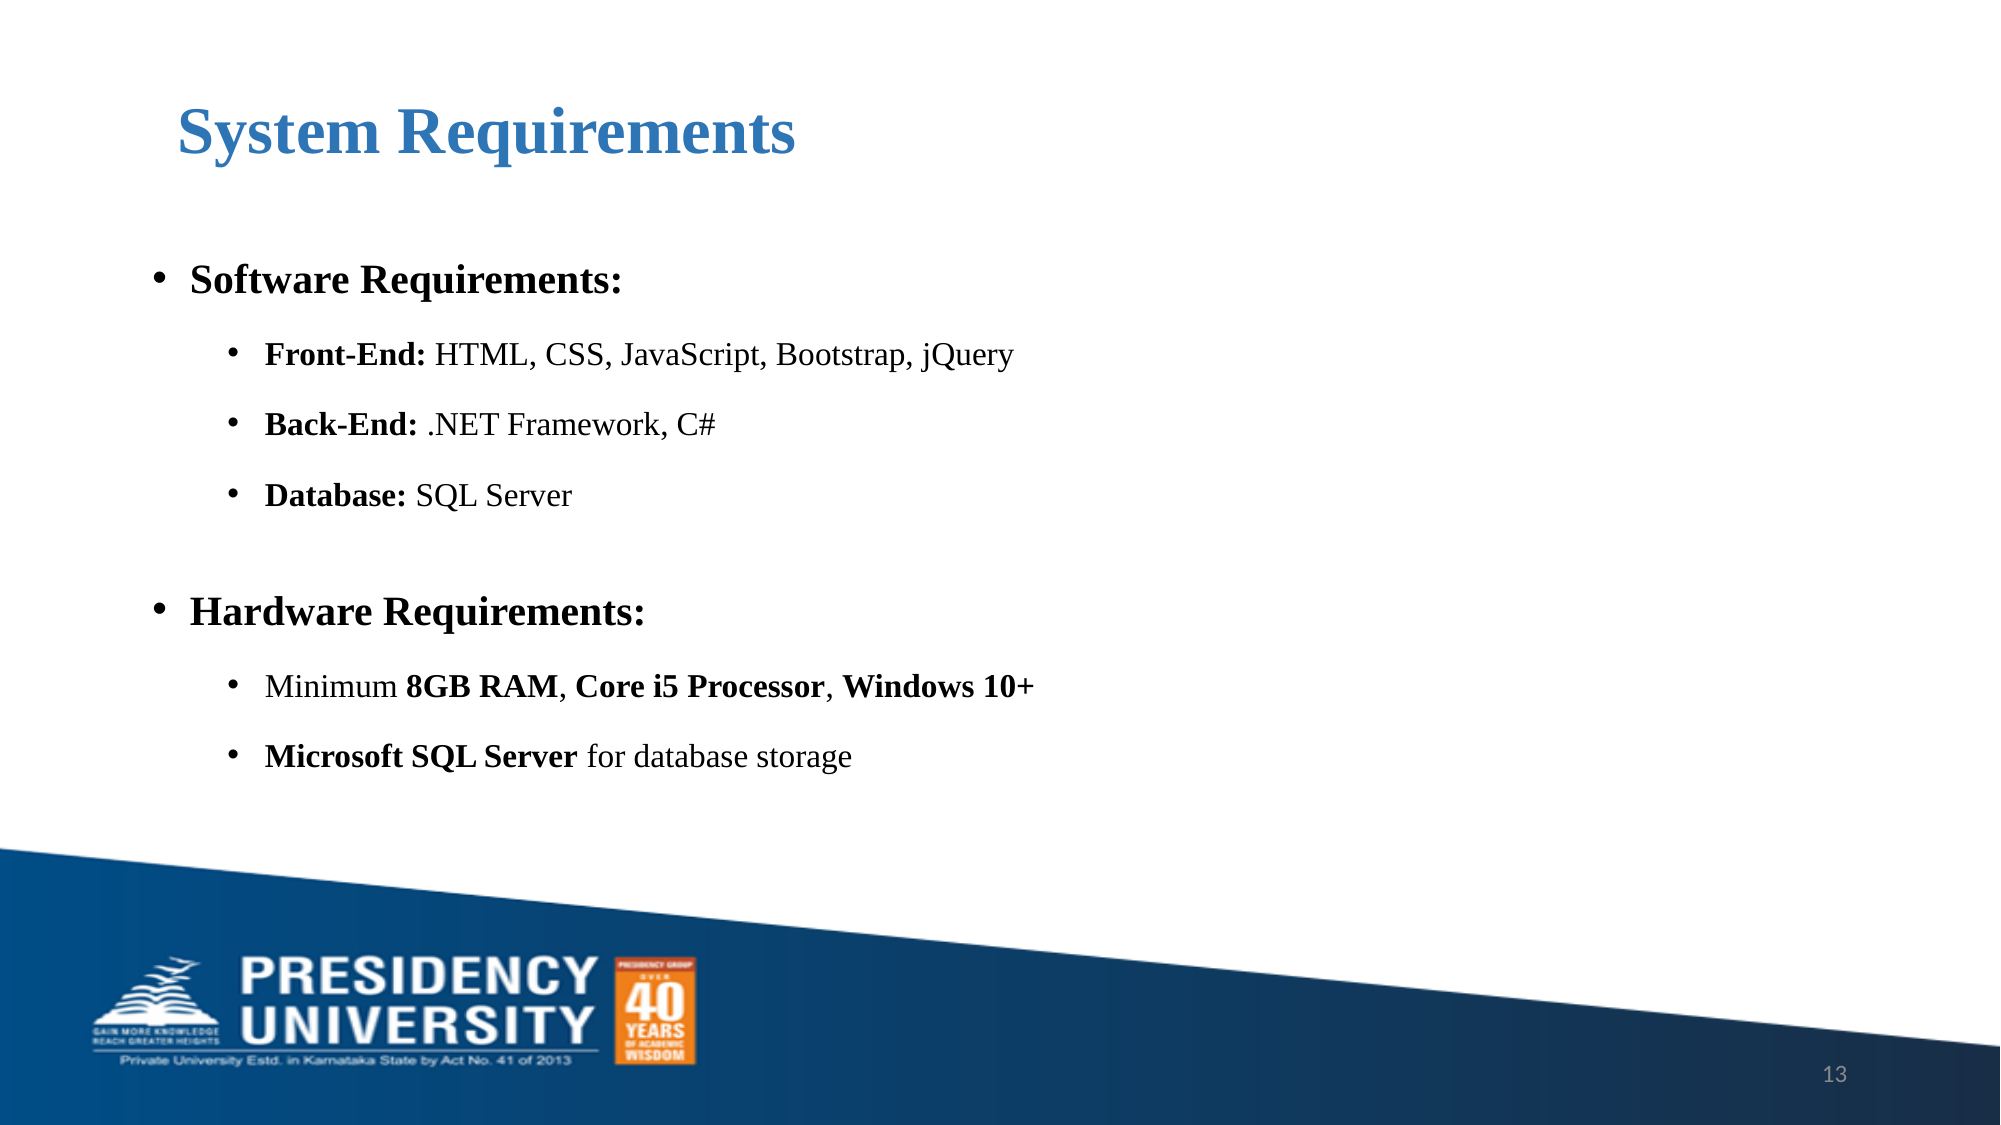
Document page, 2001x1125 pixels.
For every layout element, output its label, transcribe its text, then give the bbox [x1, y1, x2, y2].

title System Requirements [137, 59, 1863, 194]
slide_number 13 [1412, 1042, 1863, 1103]
list Software Requirements: Front-End: HTML, CSS, JavaScript, Bootstrap, jQuery Back-End: .NET Framework, C# Database: SQL Server Hardware Requirements: Minimum 8GB RAM, Core i5 Processor, Windows 10+ Microsoft SQL Server for database storage [137, 194, 1863, 860]
picture [0, 845, 2000, 1125]
